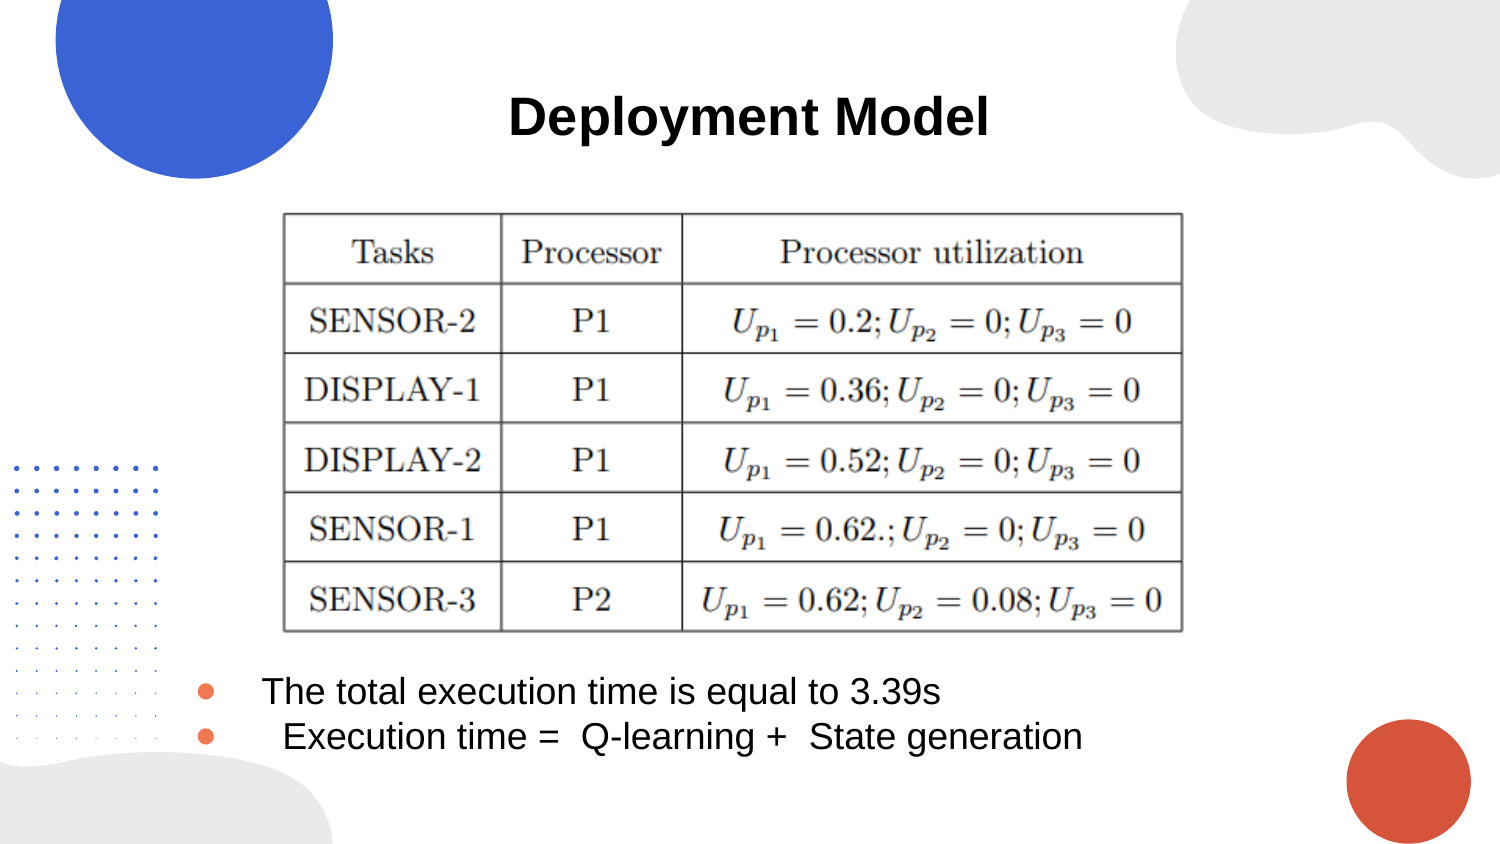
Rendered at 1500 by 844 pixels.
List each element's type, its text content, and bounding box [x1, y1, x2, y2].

picture [275, 207, 1187, 637]
text_box The total execution time is equal to 3.39s Execution time = Q-learning + State generation [160, 652, 1355, 772]
title Deployment Model [117, 66, 1383, 167]
